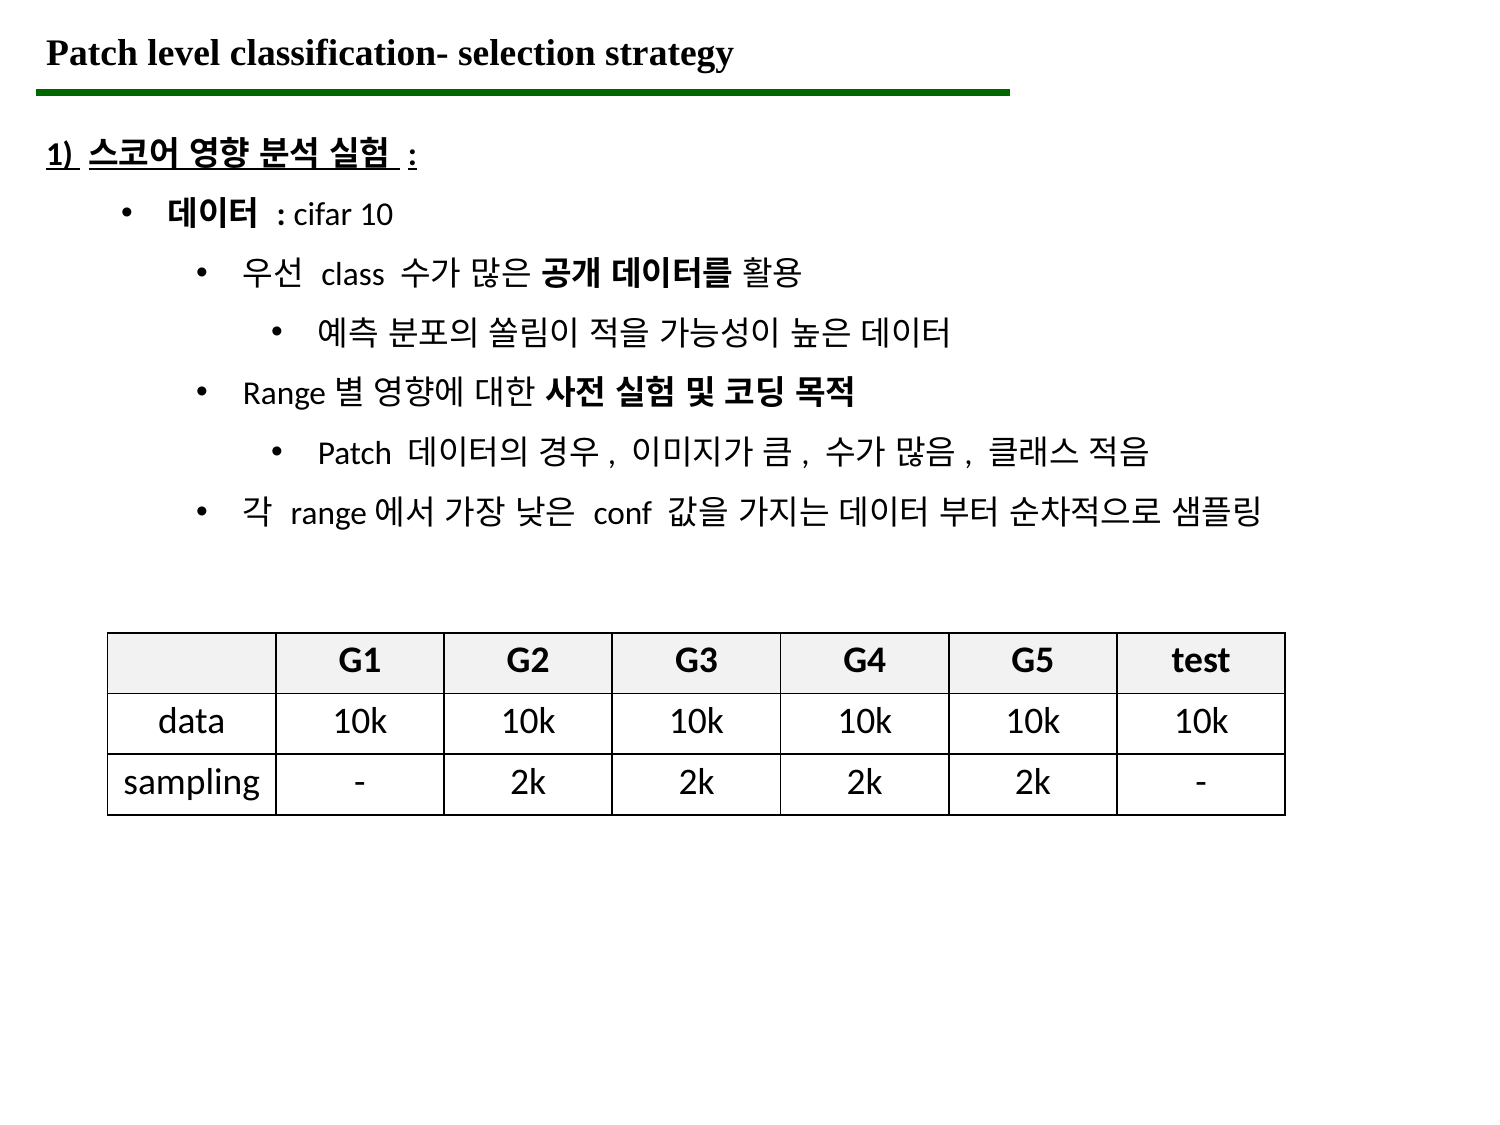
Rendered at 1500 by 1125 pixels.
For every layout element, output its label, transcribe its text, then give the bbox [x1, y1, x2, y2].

table_header G2 [445, 634, 611, 693]
table_cell - [277, 755, 443, 814]
table_header G3 [613, 634, 780, 693]
table_cell data [108, 694, 275, 753]
table_cell - [1118, 755, 1284, 814]
table_cell 10k [781, 694, 948, 753]
table_cell 10k [950, 694, 1116, 753]
table_header [108, 634, 275, 693]
table_header G5 [950, 634, 1116, 693]
table_header test [1118, 634, 1284, 693]
table_cell 2k [613, 755, 780, 814]
table_cell 10k [613, 694, 780, 753]
table_header G4 [781, 634, 948, 693]
table_cell 10k [277, 694, 443, 753]
table_cell 2k [950, 755, 1116, 814]
table_cell 10k [1118, 694, 1284, 753]
text_box Patch level classification- selection strategy [31, 20, 809, 81]
table_cell 10k [445, 694, 611, 753]
table_cell 2k [781, 755, 948, 814]
table_header G1 [277, 634, 443, 693]
table_cell sampling [108, 755, 275, 814]
table_cell 2k [445, 755, 611, 814]
text_box 1) 스코어 영향 분석 실험 : 데이터 : cifar 10 우선 class 수가 많은 공개 데이터를 활용 예측 분포의 쏠림이 적을 가능성이 높은 데이터 Range별 영향에 대한 사전 실험 및 코딩 목적 Patch 데이터의 경우, 이미지가 큼, 수가 많음, 클래스 적음 각 range에서 가장 낮은 conf 값을 가지는 데이터 부터 순차적으로 샘플링 [31, 104, 1409, 539]
